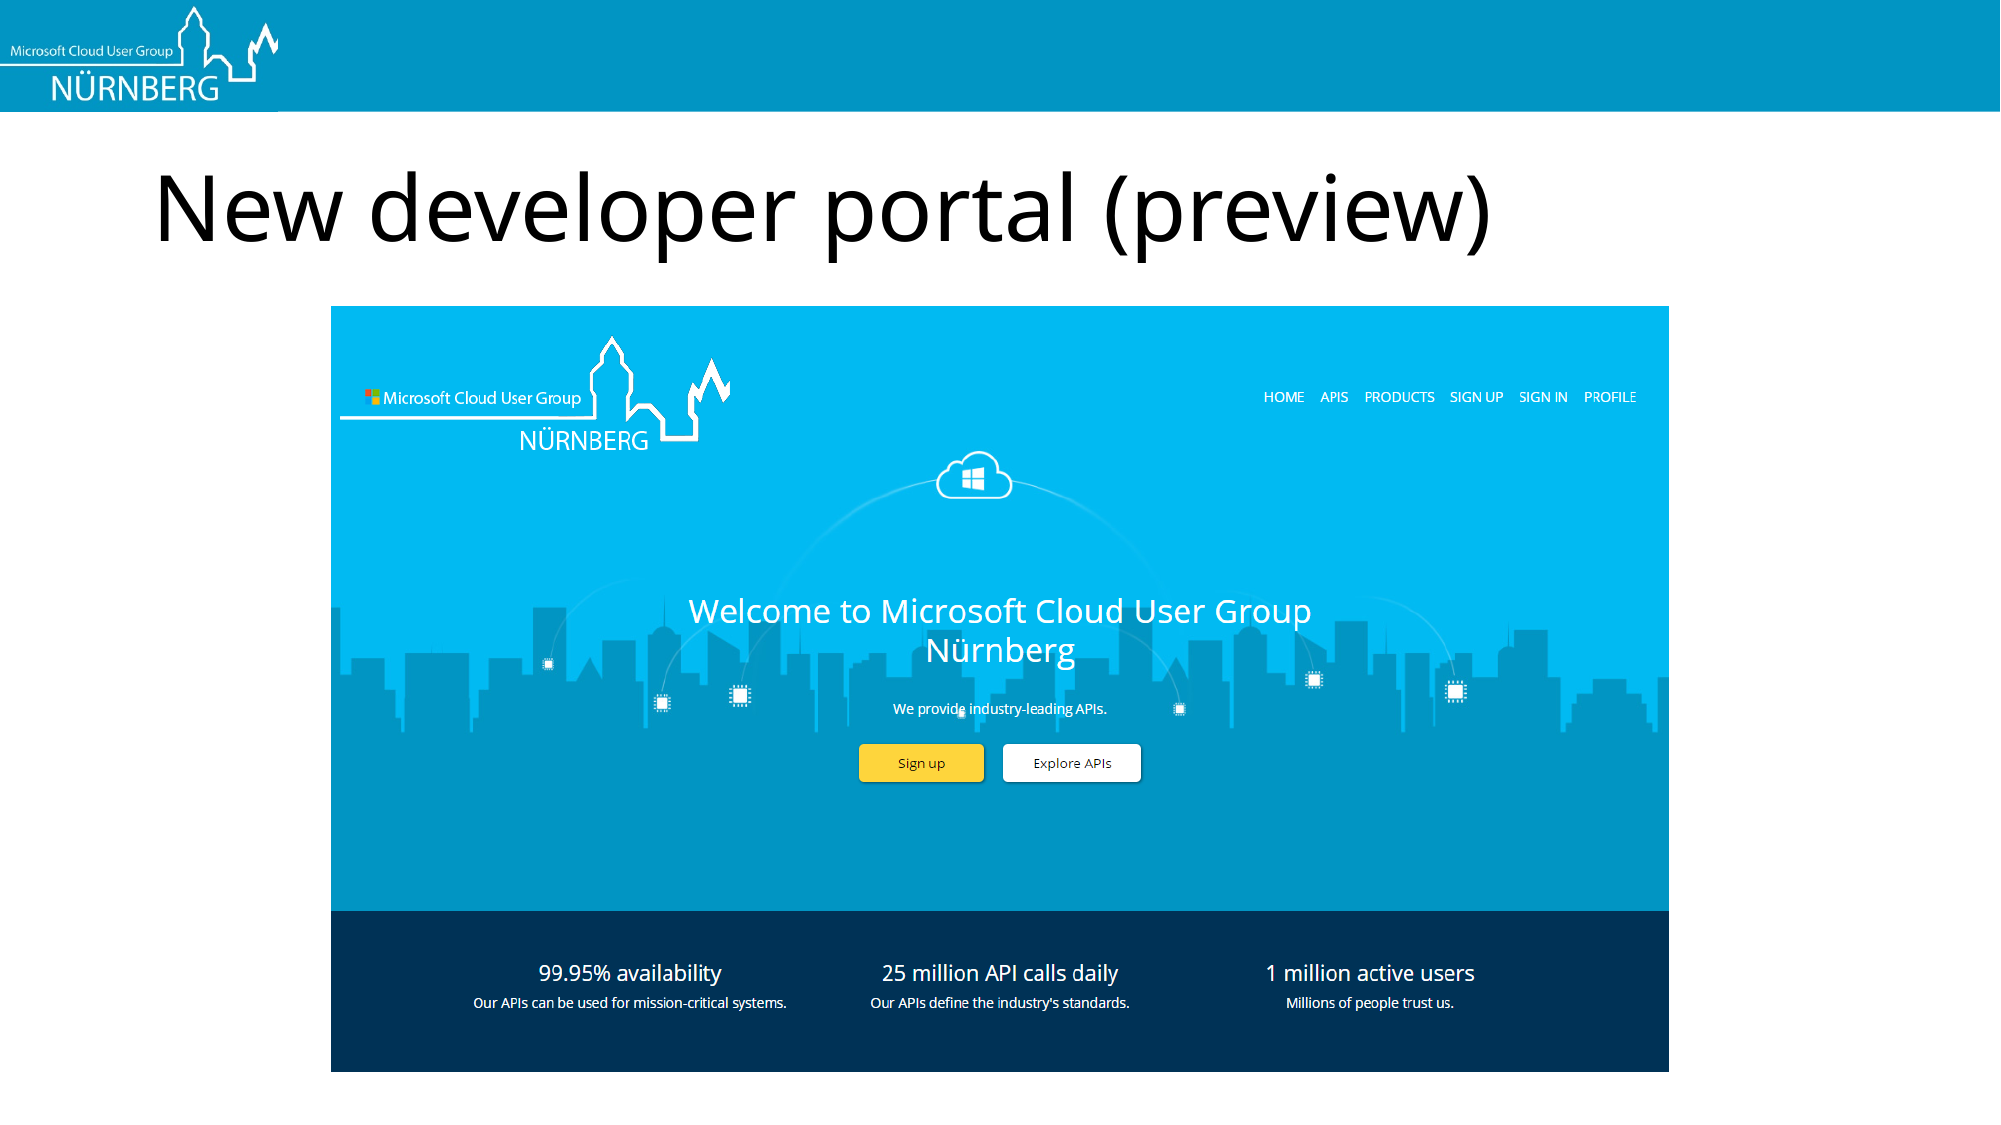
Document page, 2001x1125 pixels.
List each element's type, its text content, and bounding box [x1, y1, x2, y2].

picture [790, 606, 799, 622]
picture [1160, 613, 1171, 622]
picture [1046, 645, 1050, 661]
picture [1004, 745, 1140, 781]
picture [730, 686, 750, 706]
picture [1107, 606, 1116, 622]
picture [93, 47, 103, 55]
picture [582, 432, 586, 449]
picture [964, 452, 1012, 497]
picture [1176, 606, 1189, 622]
picture [970, 613, 981, 622]
picture [1217, 601, 1235, 622]
picture [543, 659, 553, 669]
picture [937, 606, 942, 622]
picture [957, 707, 965, 718]
picture [1254, 606, 1269, 622]
picture [1061, 656, 1074, 668]
picture [12, 47, 27, 55]
picture [963, 468, 984, 490]
picture [801, 606, 810, 622]
picture [867, 498, 878, 504]
picture [341, 338, 729, 441]
picture [785, 606, 789, 622]
picture [1241, 606, 1245, 622]
title New developer portal (preview) [137, 145, 1863, 278]
picture [690, 601, 718, 623]
picture [815, 606, 829, 622]
picture [889, 601, 906, 622]
picture [1067, 606, 1081, 622]
picture [1058, 663, 1070, 669]
picture [853, 606, 869, 622]
picture [331, 912, 1669, 1072]
picture [953, 645, 962, 661]
picture [143, 76, 158, 100]
picture [1159, 606, 1170, 612]
picture [921, 606, 932, 622]
picture [120, 76, 137, 100]
picture [198, 76, 218, 100]
picture [764, 606, 776, 622]
picture [938, 640, 947, 661]
picture [1097, 606, 1101, 622]
picture [860, 745, 983, 781]
picture [721, 606, 736, 622]
picture [963, 645, 967, 661]
picture [1005, 599, 1025, 622]
picture [1117, 599, 1121, 622]
picture [1137, 601, 1154, 622]
picture [655, 695, 670, 711]
picture [986, 606, 999, 621]
picture [1038, 601, 1053, 622]
picture [366, 390, 379, 404]
picture [1274, 606, 1284, 622]
picture [53, 76, 71, 100]
picture [1013, 645, 1023, 661]
picture [76, 76, 94, 100]
picture [100, 76, 115, 100]
picture [1300, 606, 1310, 622]
picture [1027, 645, 1041, 661]
picture [988, 645, 992, 661]
picture [1556, 393, 1562, 401]
picture [41, 49, 51, 55]
picture [1285, 606, 1289, 622]
picture [969, 606, 980, 612]
picture [974, 645, 983, 661]
picture [1174, 703, 1185, 715]
picture [180, 76, 195, 100]
picture [55, 46, 64, 55]
picture [950, 606, 963, 621]
picture [531, 432, 535, 449]
picture [0, 7, 277, 82]
picture [748, 606, 760, 622]
picture [882, 489, 901, 497]
picture [119, 49, 131, 55]
picture [1446, 681, 1466, 702]
picture [884, 601, 889, 622]
picture [159, 49, 170, 58]
picture [929, 640, 938, 661]
picture [1008, 638, 1012, 661]
picture [1306, 672, 1322, 688]
picture [1195, 606, 1204, 622]
picture [1087, 606, 1096, 622]
picture [162, 76, 175, 100]
picture [841, 602, 851, 622]
picture [937, 461, 963, 497]
